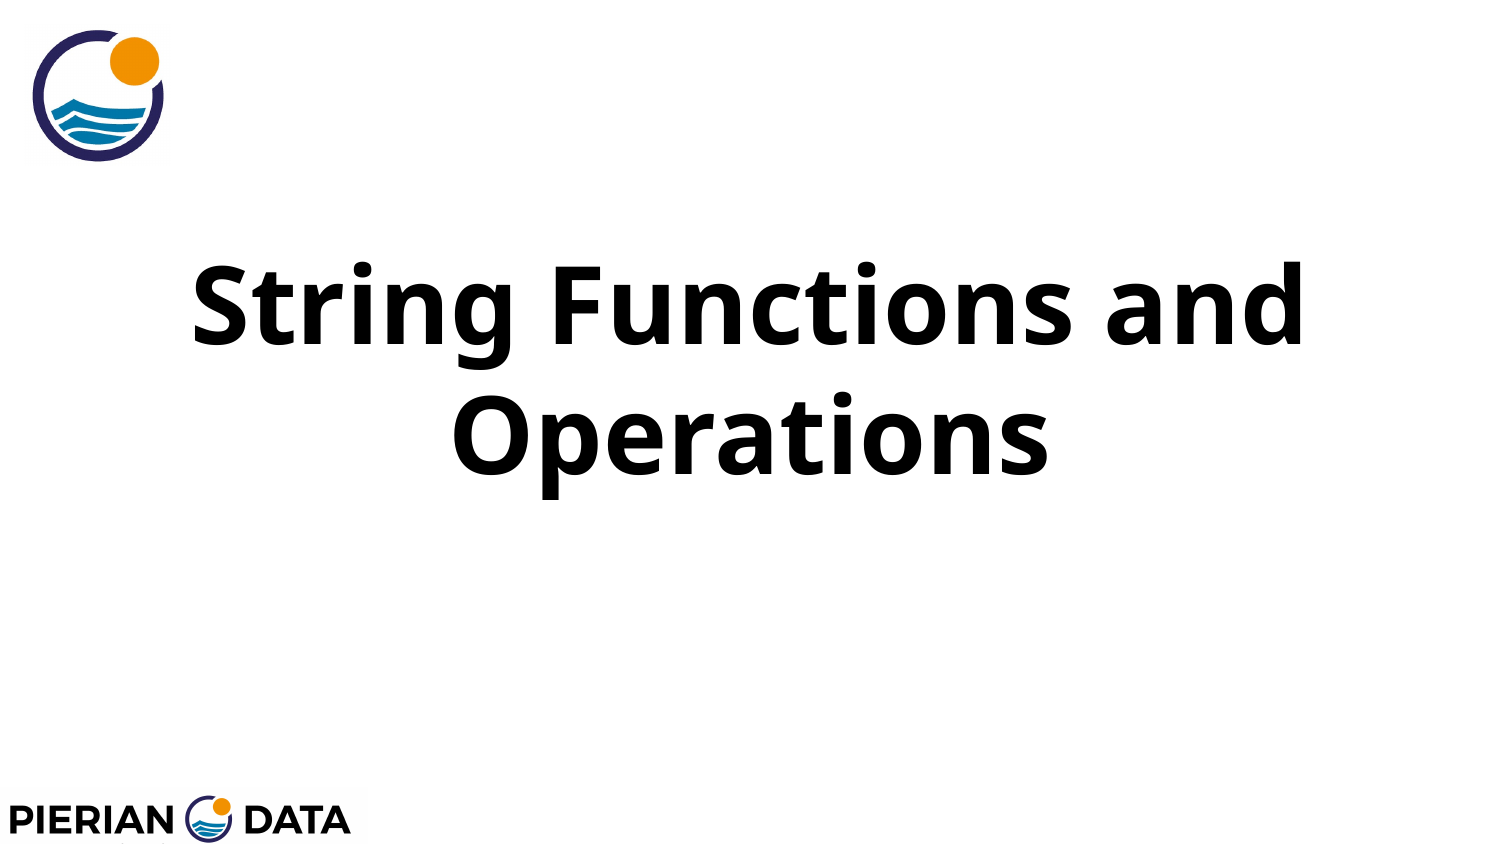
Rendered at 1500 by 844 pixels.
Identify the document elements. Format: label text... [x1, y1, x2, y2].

picture [0, 787, 368, 844]
title String Functions and Operations [51, 174, 1449, 511]
picture [24, 24, 172, 167]
